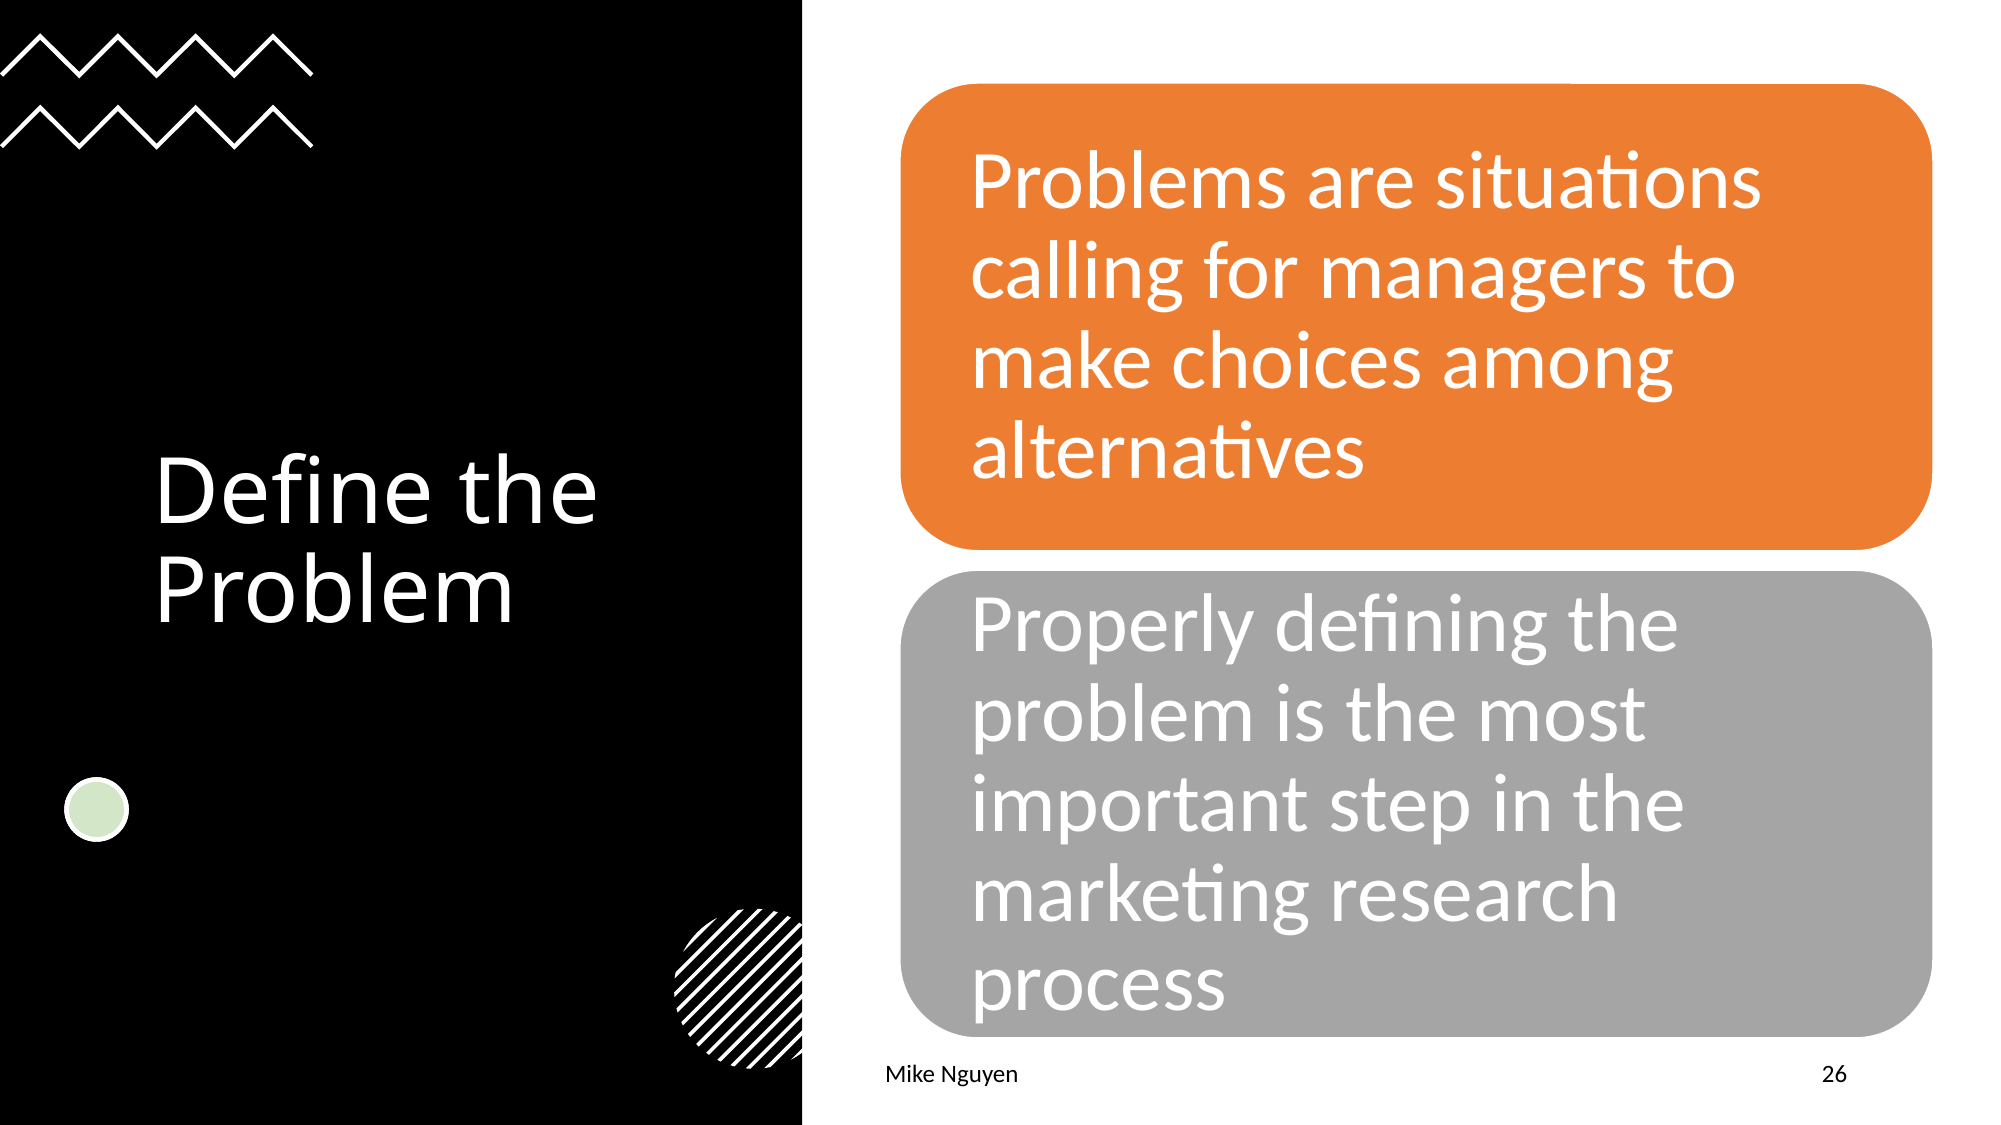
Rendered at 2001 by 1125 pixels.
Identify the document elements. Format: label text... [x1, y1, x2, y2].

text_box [0, 33, 314, 150]
slide_number 26 [1412, 1043, 1863, 1103]
footer Mike Nguyen [870, 1042, 1412, 1103]
text_box [803, 0, 2000, 1125]
text_box [65, 778, 128, 841]
text_box [0, 0, 803, 1125]
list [899, 78, 1934, 1043]
title Define the Problem [137, 196, 663, 892]
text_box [674, 908, 835, 1069]
